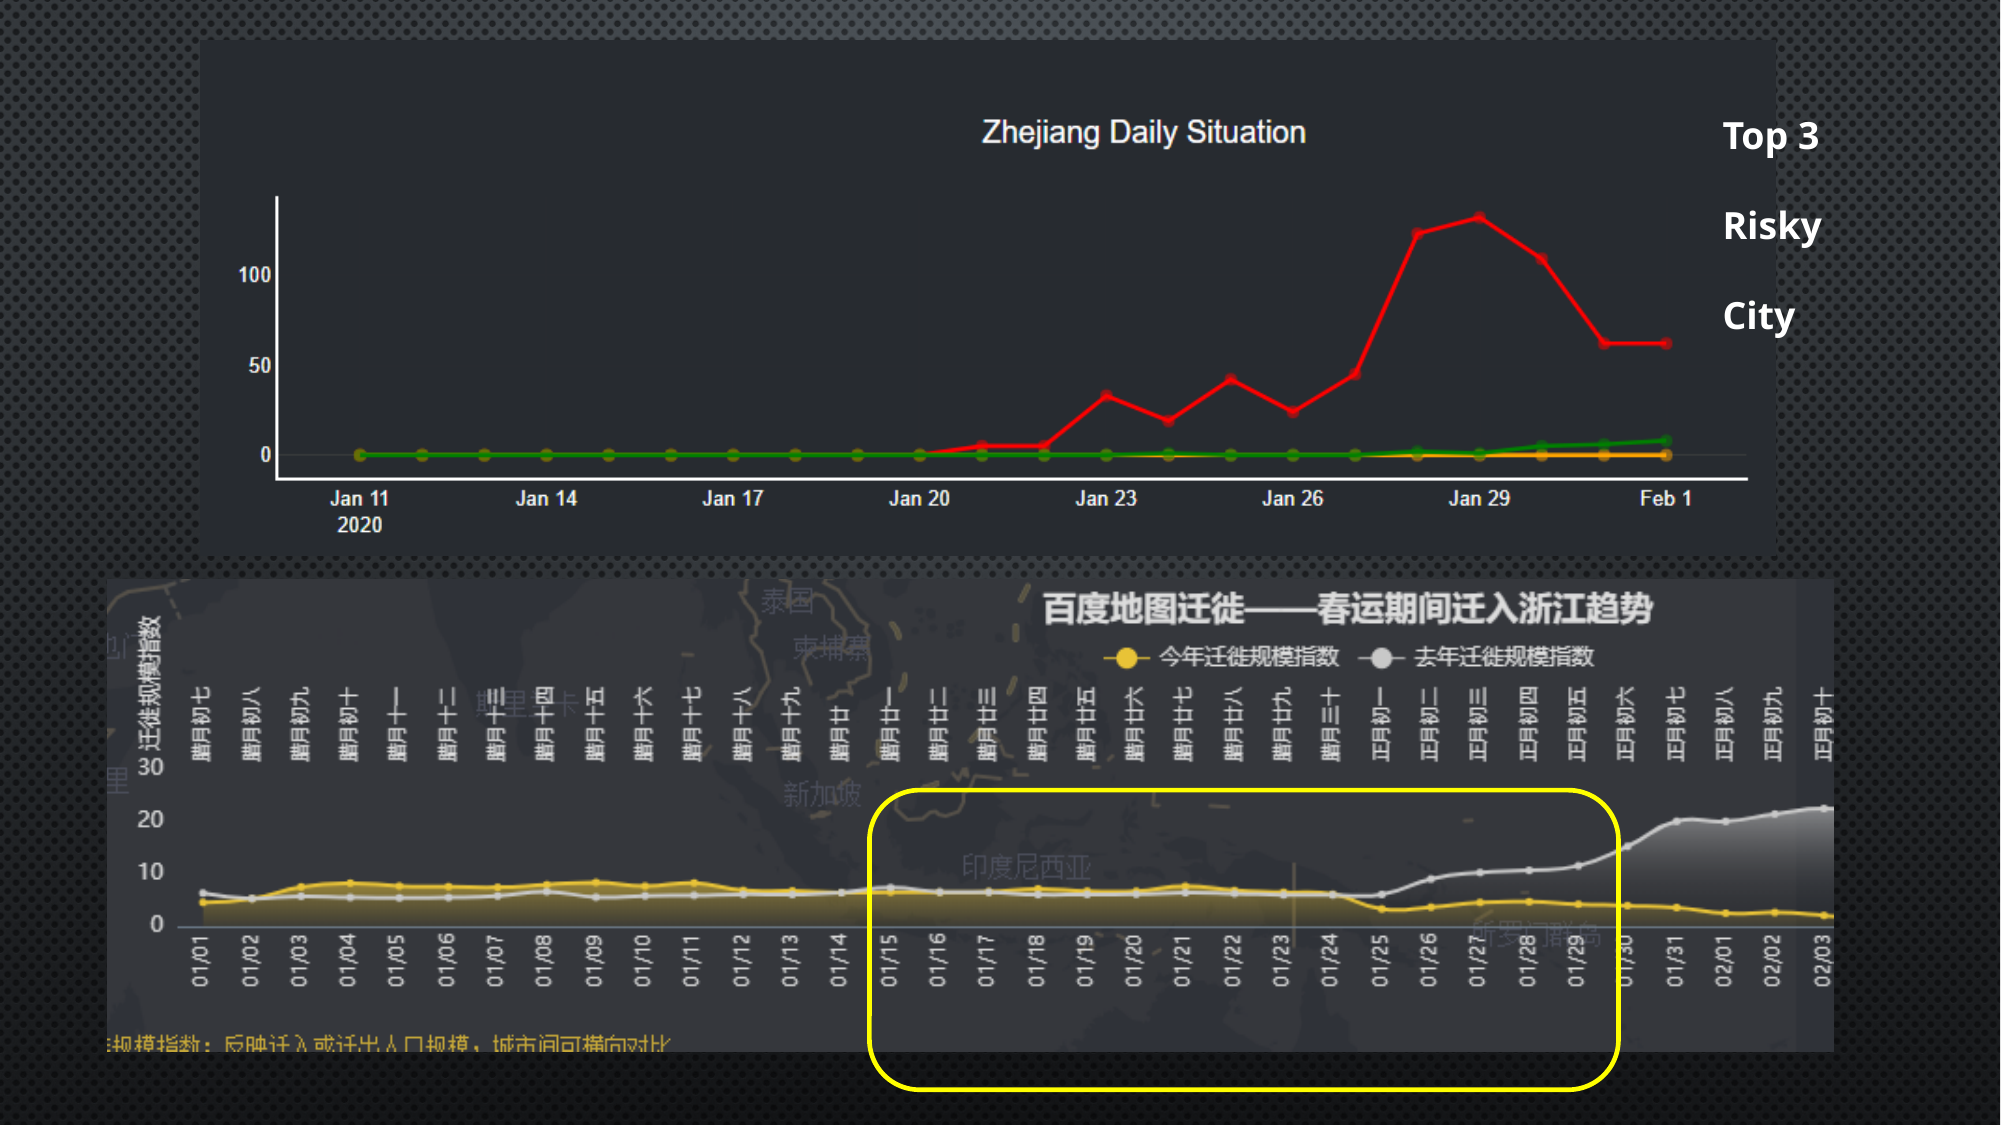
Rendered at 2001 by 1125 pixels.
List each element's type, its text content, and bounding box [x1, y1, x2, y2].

text_box Top 3 Risky City [1783, 96, 1933, 285]
text_box [875, 1063, 1613, 1090]
picture [0, 0, 2001, 1125]
